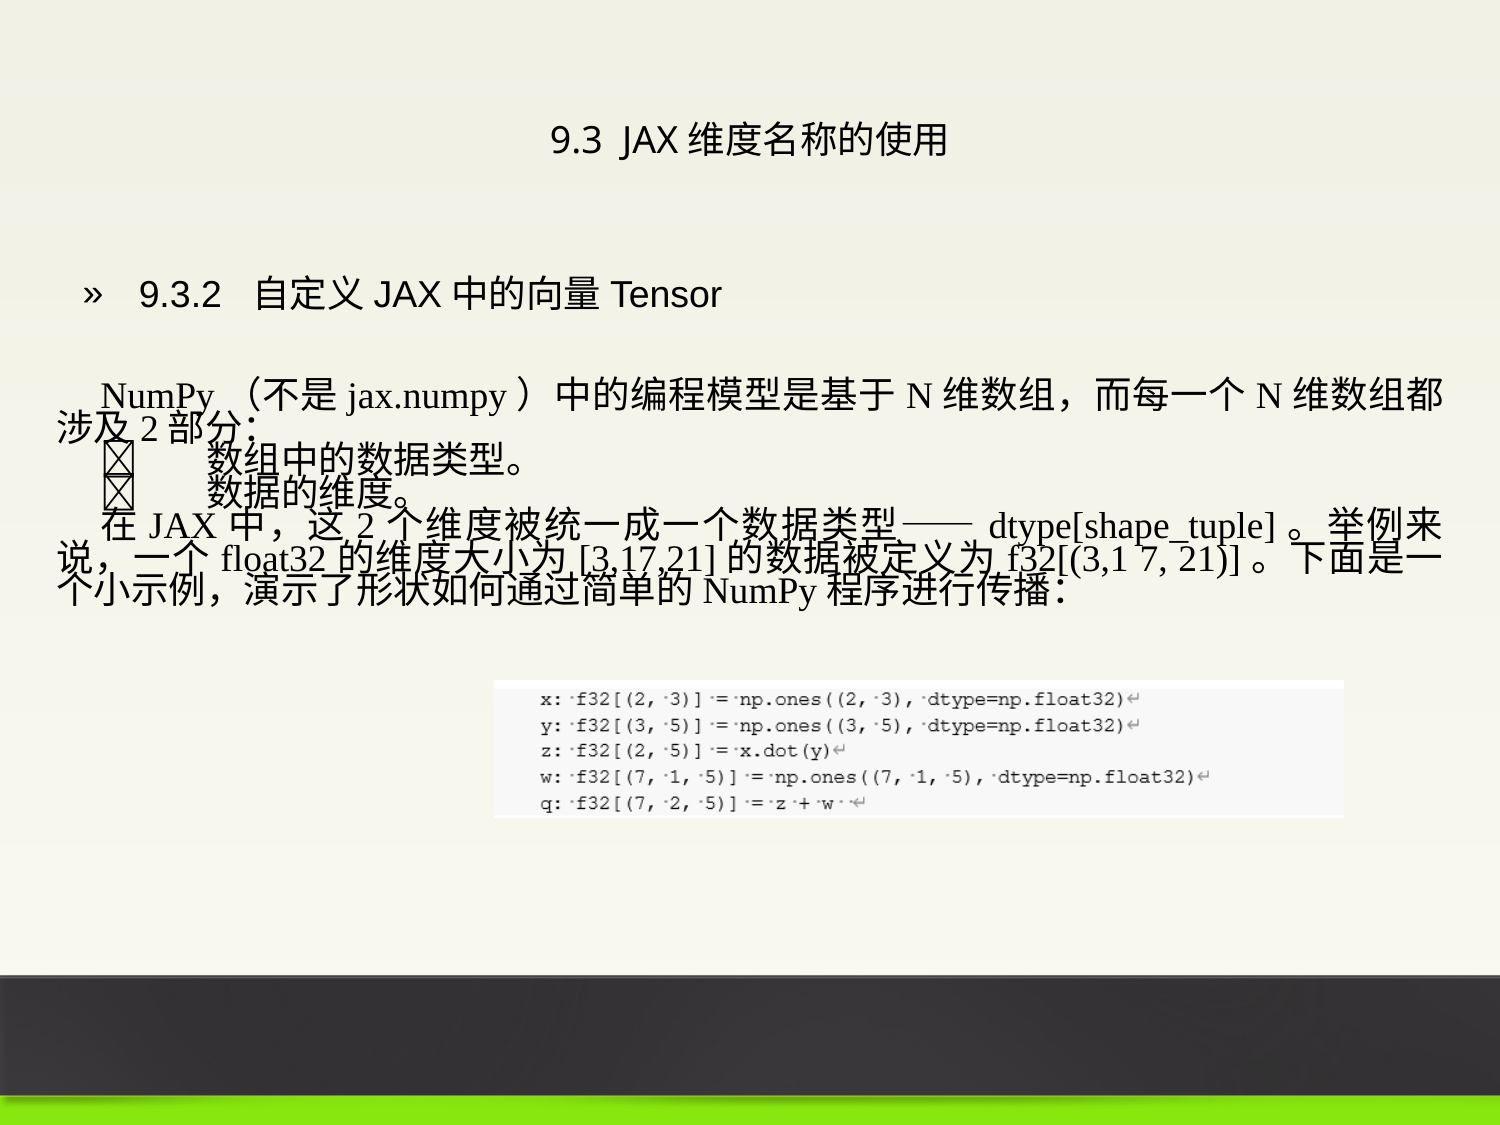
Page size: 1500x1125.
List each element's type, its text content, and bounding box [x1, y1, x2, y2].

title 9.3 JAX维度名称的使用 [74, 44, 1426, 234]
list 9.3.2 自定义JAX中的向量Tensor [74, 261, 1426, 376]
picture [0, 0, 1500, 1125]
list 9.3.2 自定义JAX中的向量Tensor [74, 665, 1426, 1006]
text_box NumPy（不是jax.numpy）中的编程模型是基于N维数组，而每一个N维数组都涉及2部分：  数组中的数据类型。  数据的维度。 在JAX中，这2个维度被统一成一个数据类型——dtype[shape_tuple]。举例来说，一个float32的维度大小为[3,17,21]的数据被定义为f32[(3,1 7, 21)]。下面是一个小示例，演示了形状如何通过简单的NumPy程序进行传播： [48, 376, 1452, 665]
